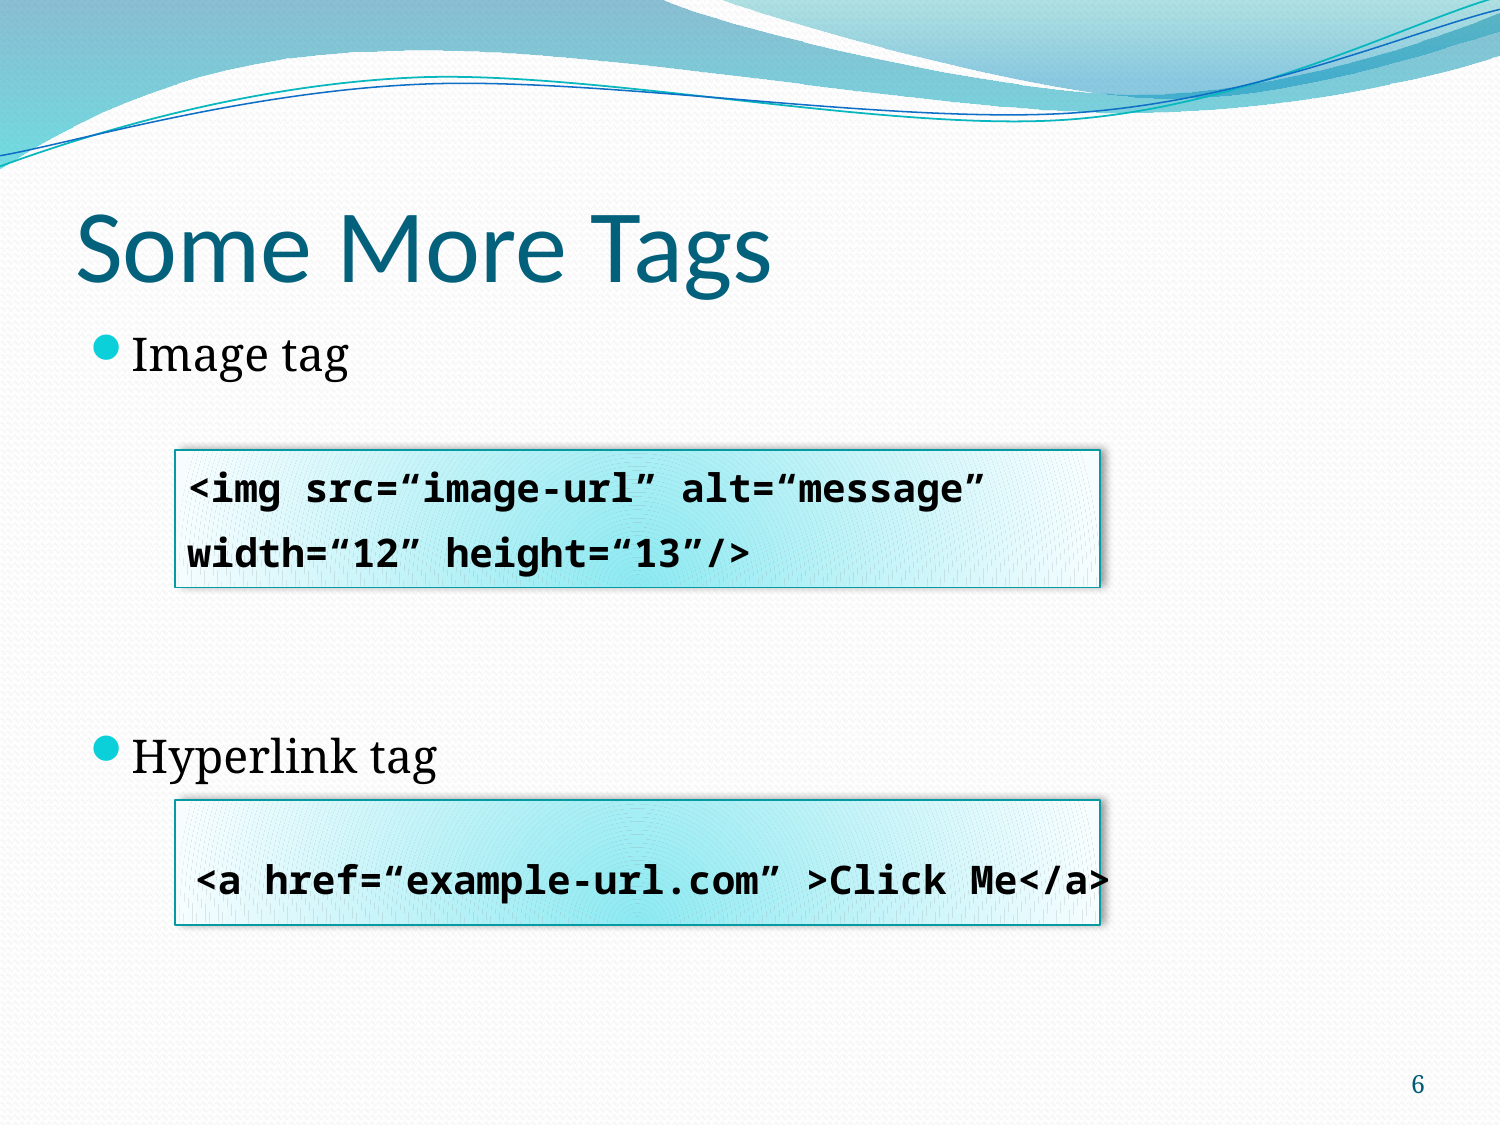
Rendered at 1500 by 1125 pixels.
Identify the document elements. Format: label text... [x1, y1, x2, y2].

list Image tag <img src=“image-url” alt=“message” width=“12” height=“13”/> Hyperlink tag <a href=“example-url.com” >Click Me</a> [75, 317, 1425, 1038]
title Some More Tags [75, 115, 1425, 303]
slide_number 6 [1299, 1042, 1425, 1103]
